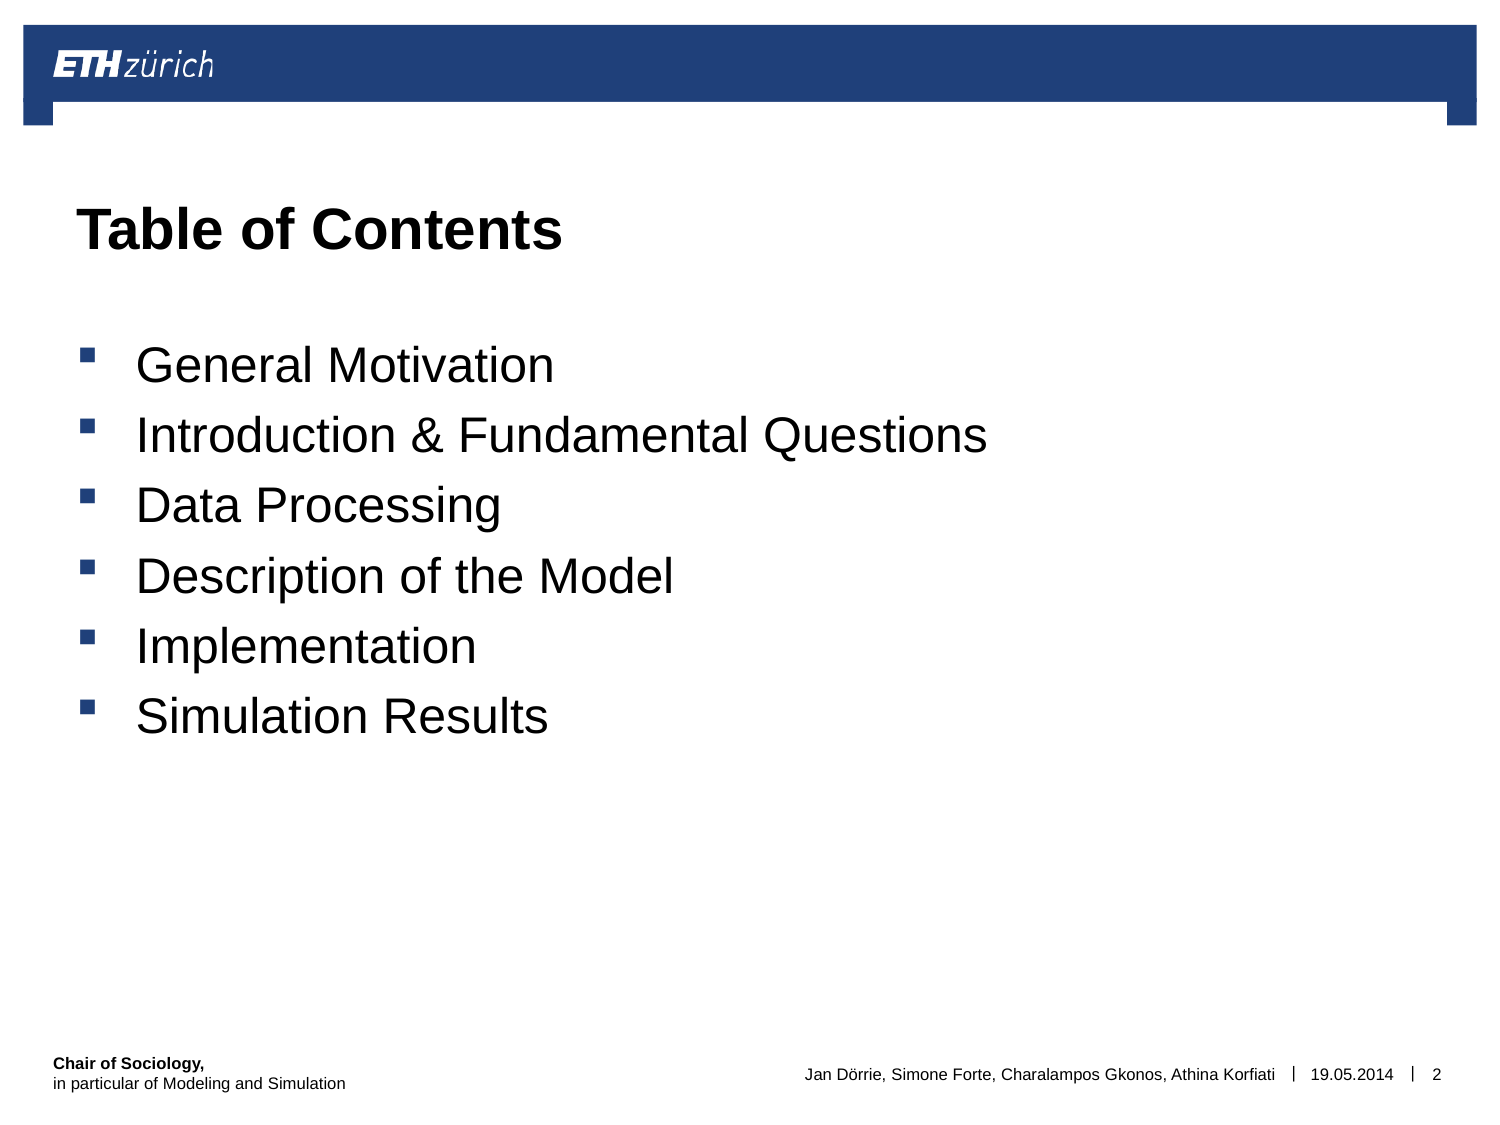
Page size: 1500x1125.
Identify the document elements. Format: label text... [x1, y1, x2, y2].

footer Jan Dörrie, Simone Forte, Charalampos Gkonos, Athina Korfiati [750, 1034, 1277, 1112]
slide_number 2 [1415, 1034, 1459, 1112]
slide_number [1302, 1034, 1403, 1112]
title Table of Contents [53, 101, 1447, 262]
list General Motivation Introduction & Fundamental Questions Data Processing Description of the Model Implementation Simulation Results [53, 332, 1447, 1023]
